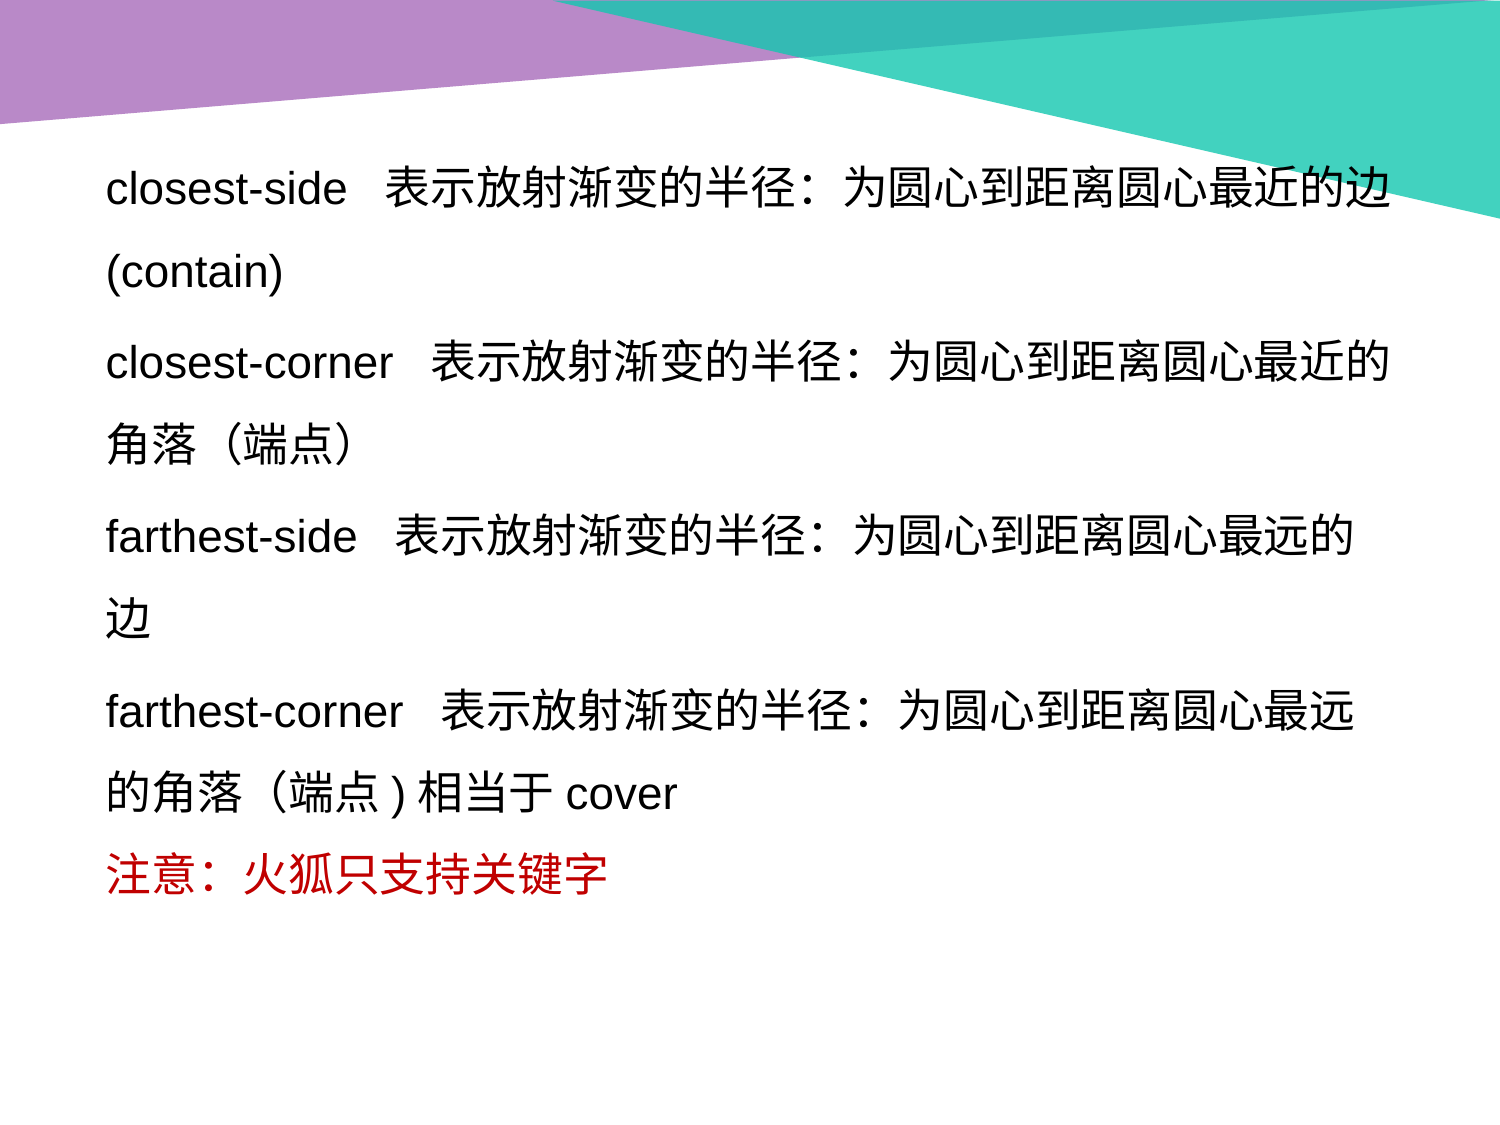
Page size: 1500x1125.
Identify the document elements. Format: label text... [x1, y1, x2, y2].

text_box closest-side 表示放射渐变的半径：为圆心到距离圆心最近的边(contain) closest-corner 表示放射渐变的半径：为圆心到距离圆心最近的角落（端点） farthest-side 表示放射渐变的半径：为圆心到距离圆心最远的边 farthest-corner 表示放射渐变的半径：为圆心到距离圆心最远的角落（端点)相当于cover 注意：火狐只支持关键字 [90, 124, 1410, 829]
